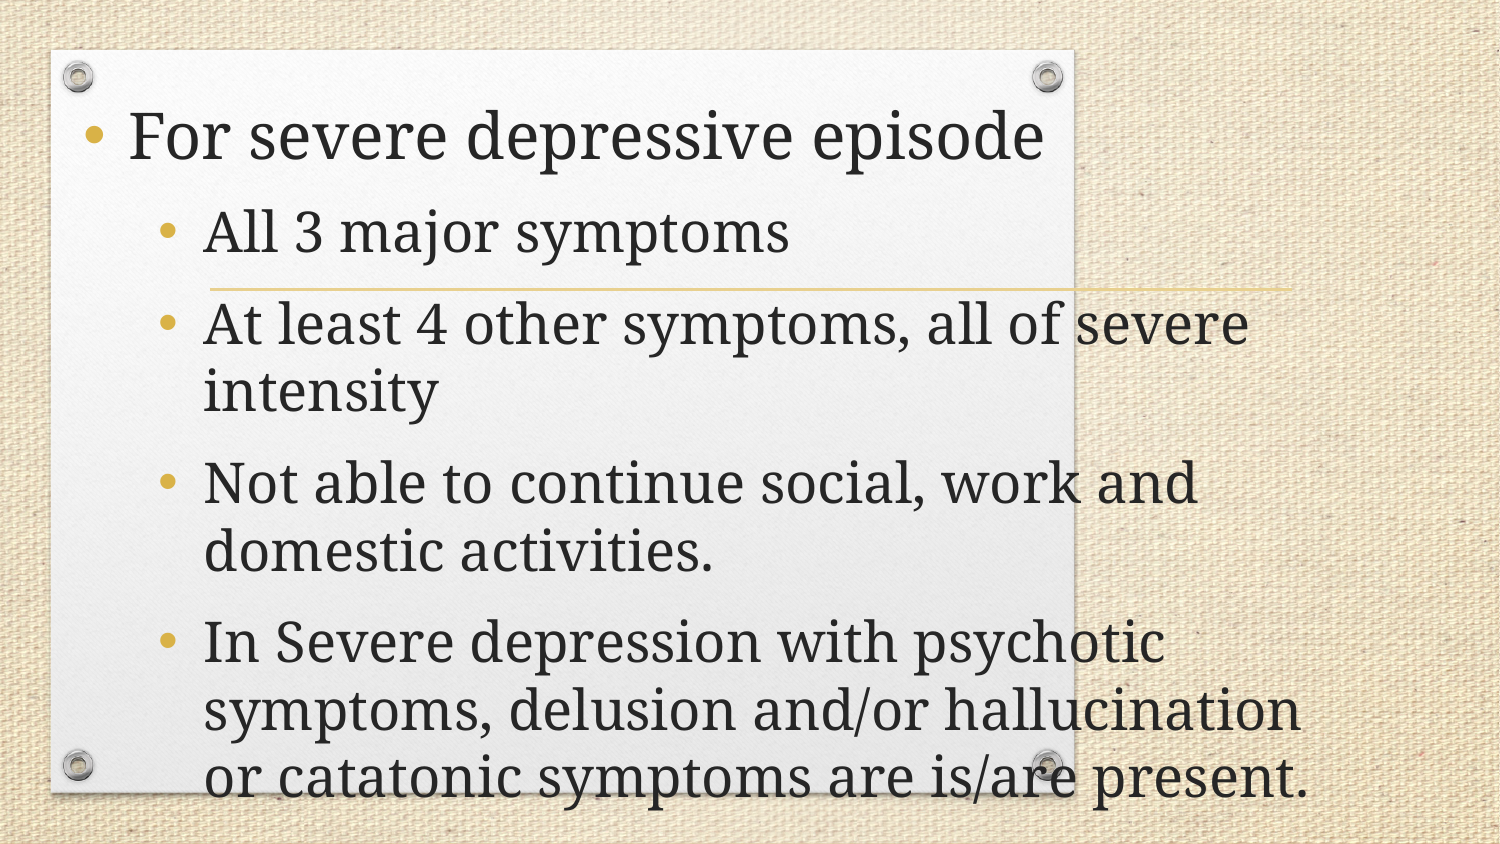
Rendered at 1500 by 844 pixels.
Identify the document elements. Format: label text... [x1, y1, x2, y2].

picture [0, 0, 1500, 844]
list For severe depressive episode All 3 major symptoms At least 4 other symptoms, all of severe intensity Not able to continue social, work and domestic activities. In Severe depression with psychotic symptoms, delusion and/or hallucination or catatonic symptoms are is/are present. [67, 87, 1365, 844]
